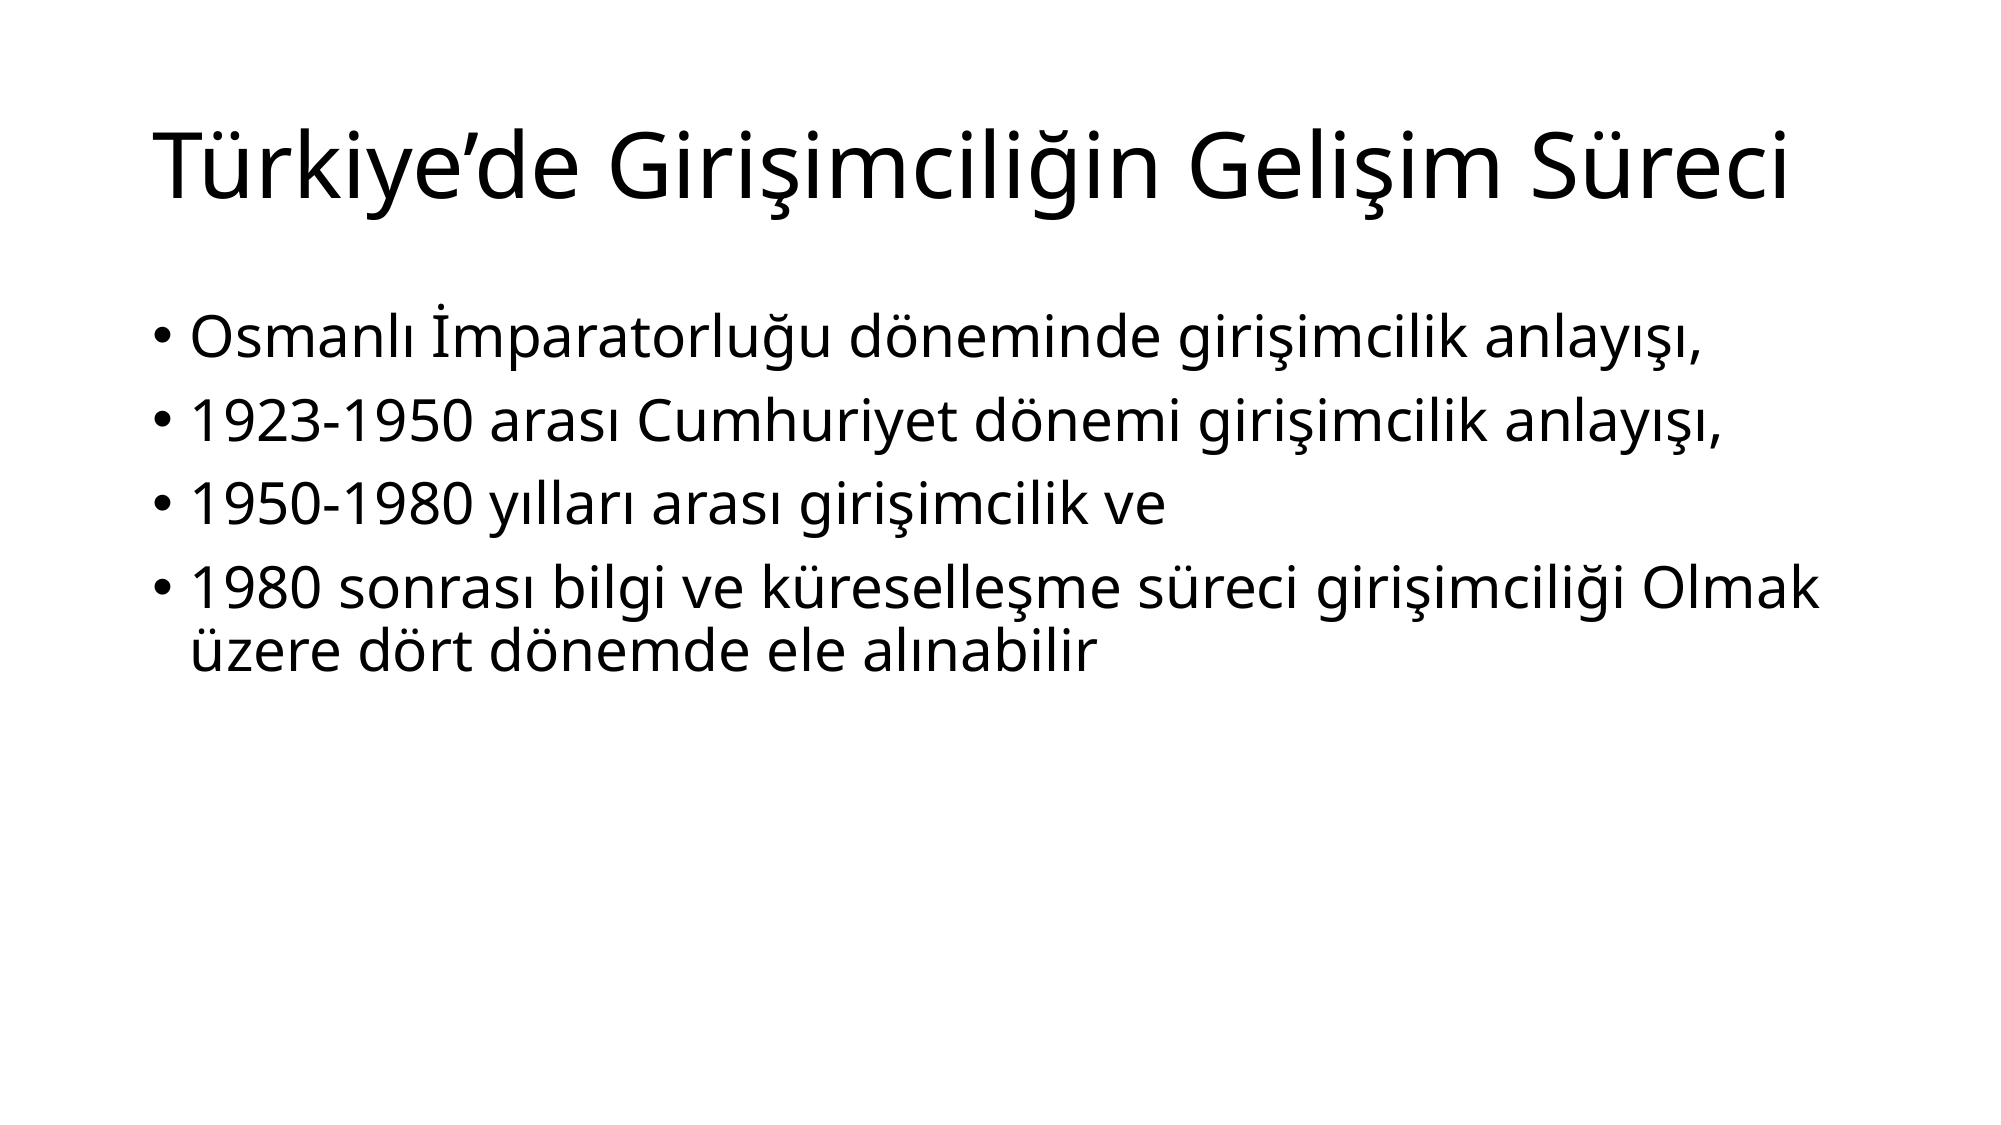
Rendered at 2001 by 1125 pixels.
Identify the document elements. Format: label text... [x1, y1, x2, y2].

list Osmanlı İmparatorluğu döneminde girişimcilik anlayışı, 1923-1950 arası Cumhuriyet dönemi girişimcilik anlayışı, 1950-1980 yılları arası girişimcilik ve 1980 sonrası bilgi ve küreselleşme süreci girişimciliği Olmak üzere dört dönemde ele alınabilir [137, 299, 1863, 1014]
title Türkiye’de Girişimciliğin Gelişim Süreci [137, 59, 1863, 278]
